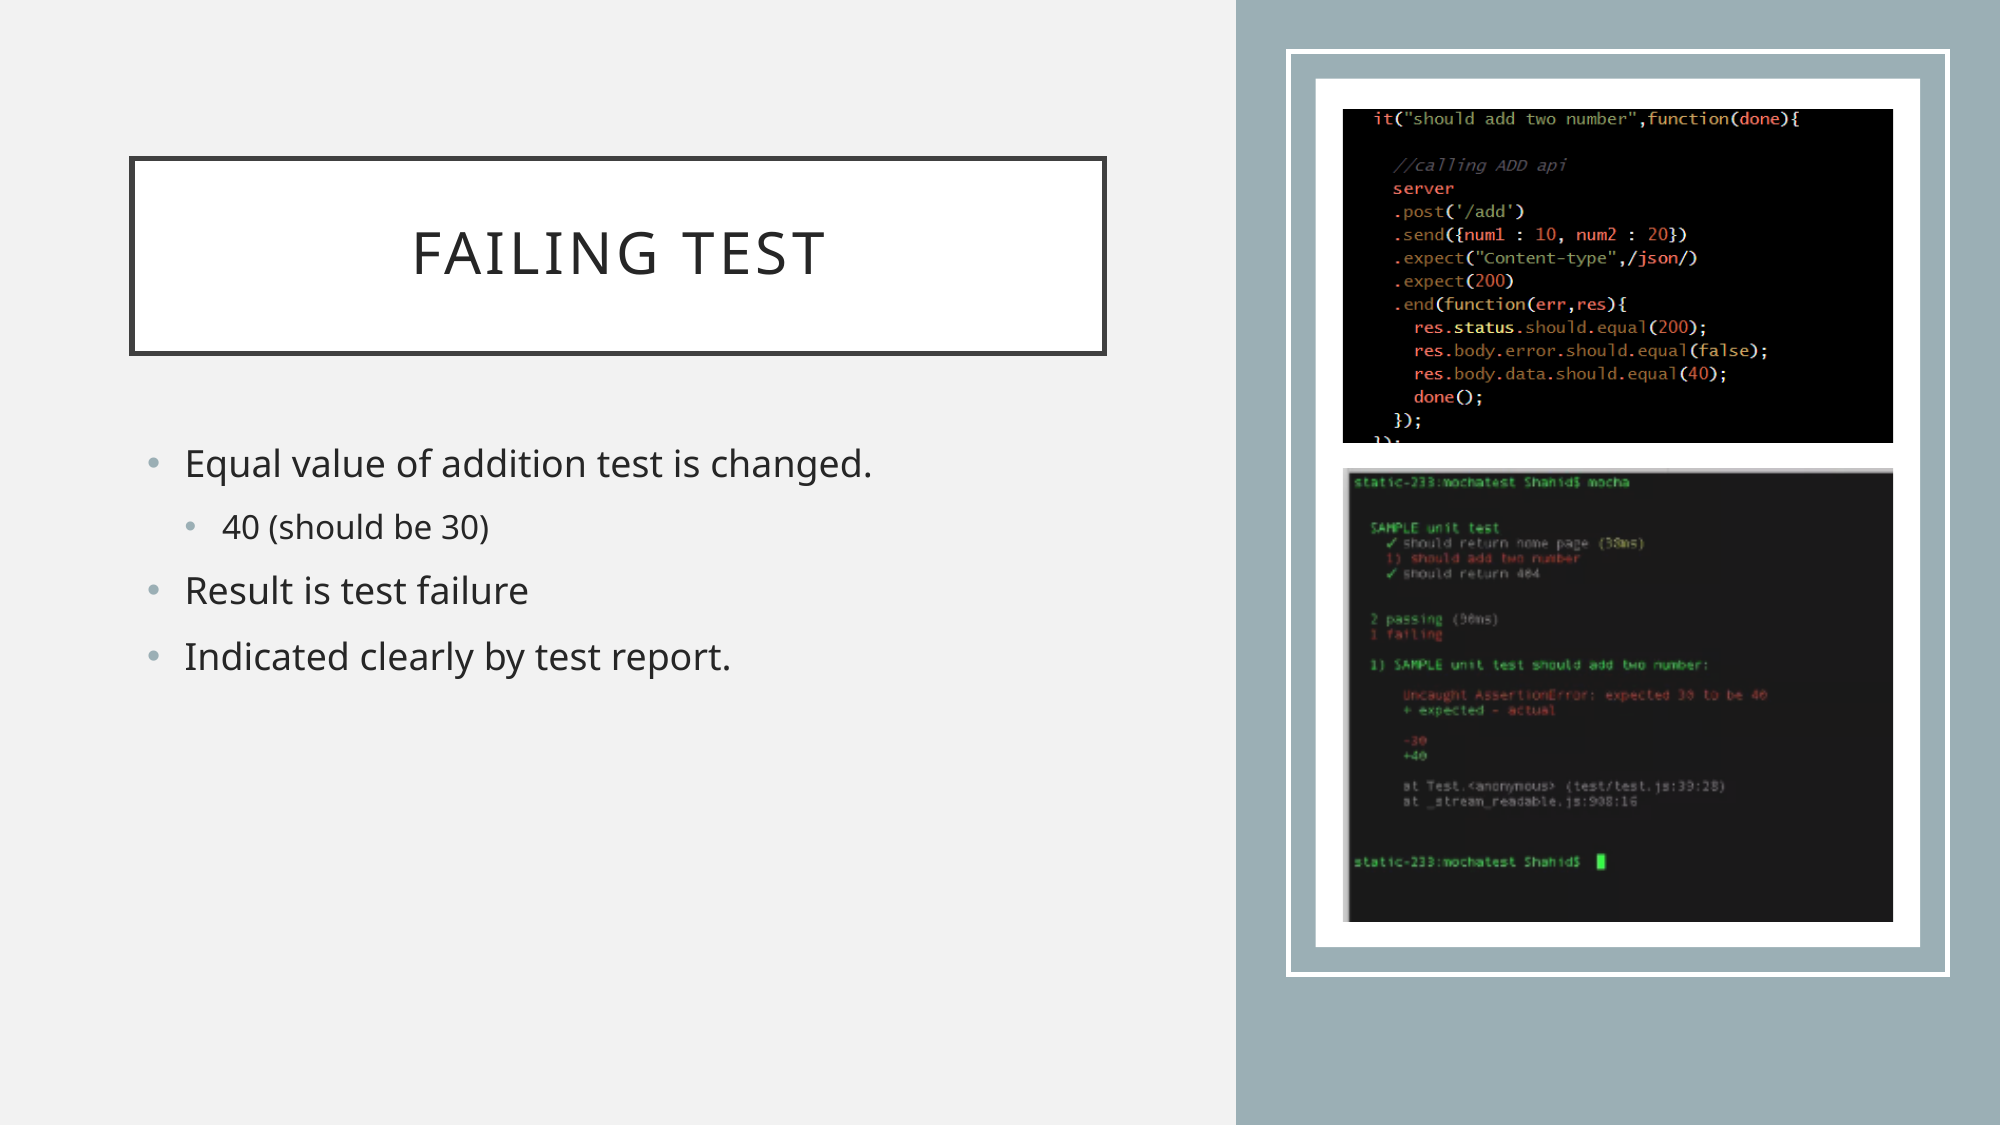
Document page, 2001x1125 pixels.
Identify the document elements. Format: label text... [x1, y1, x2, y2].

text_box [1235, 0, 2000, 1125]
text_box [1315, 78, 1921, 948]
picture [1342, 108, 1894, 443]
title Failing Test [129, 156, 1107, 356]
text_box [1288, 51, 1948, 975]
list Equal value of addition test is changed. 40 (should be 30) Result is test failure Indicated clearly by test report. [131, 432, 1104, 942]
picture [1342, 468, 1894, 922]
